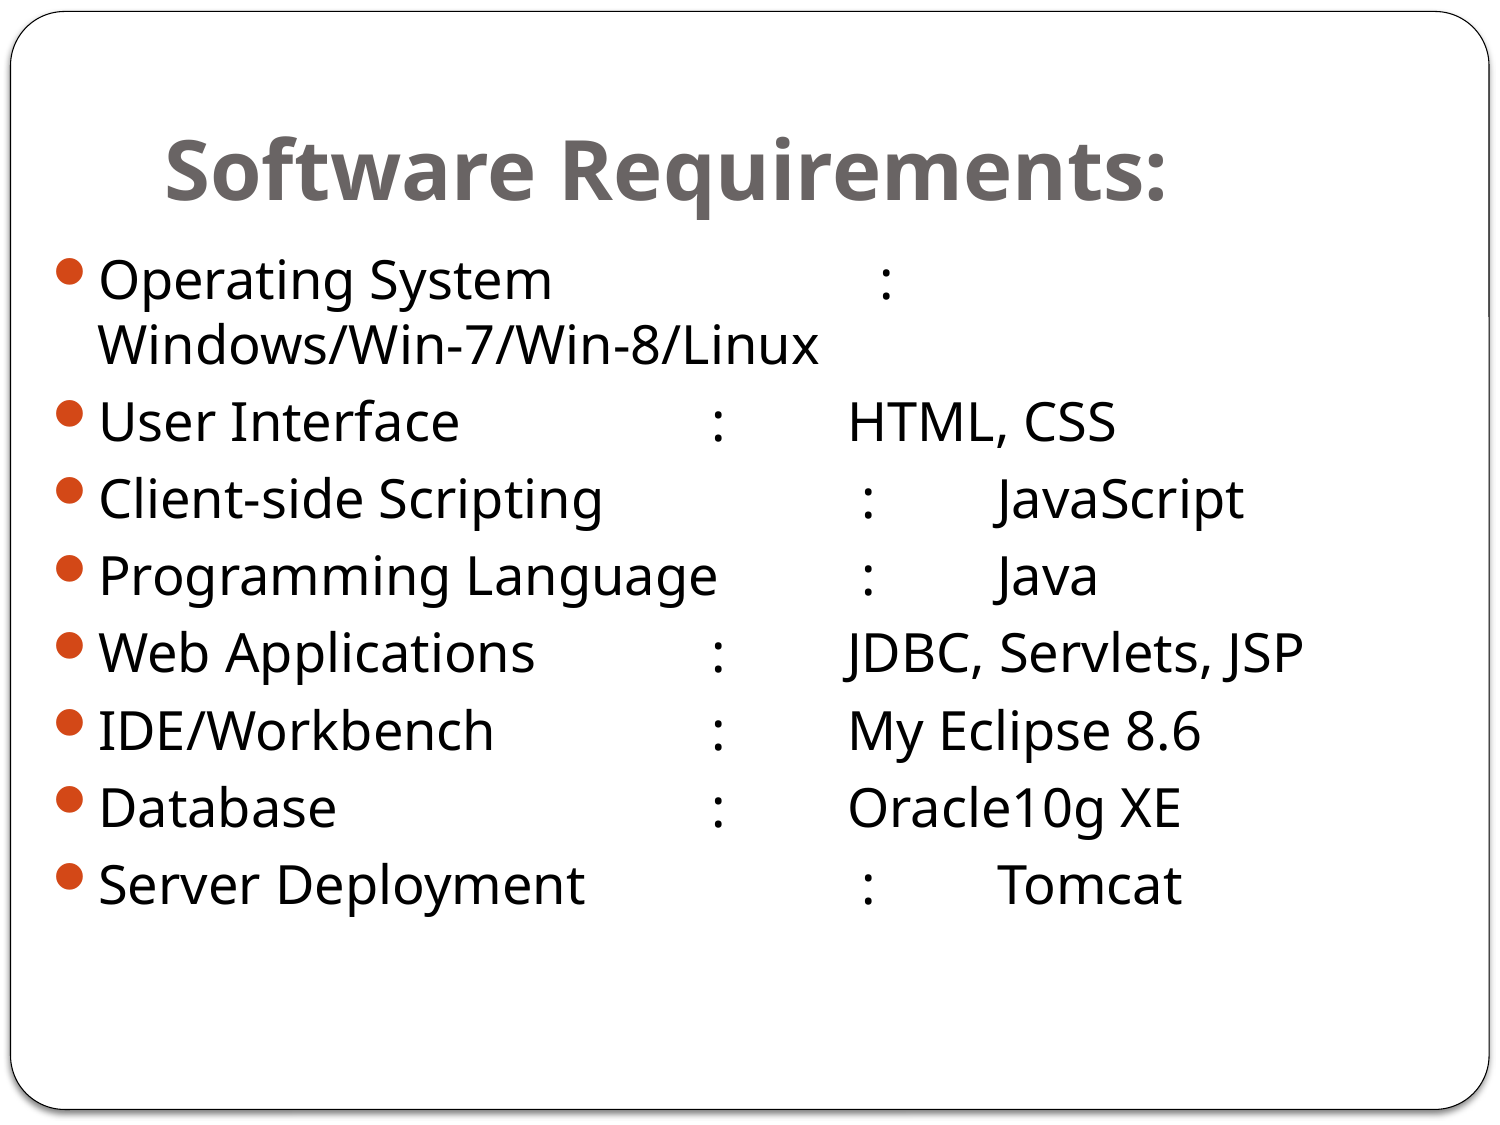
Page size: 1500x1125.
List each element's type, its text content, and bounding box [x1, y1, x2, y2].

list Operating System : Windows/Win-7/Win-8/Linux User Interface : HTML, CSS Client-side Scripting : JavaScript Programming Language : Java Web Applications : JDBC, Servlets, JSP IDE/Workbench : My Eclipse 8.6 Database : Oracle10g XE Server Deployment : Tomcat [37, 237, 1500, 988]
title Software Requirements: [150, 45, 1425, 233]
